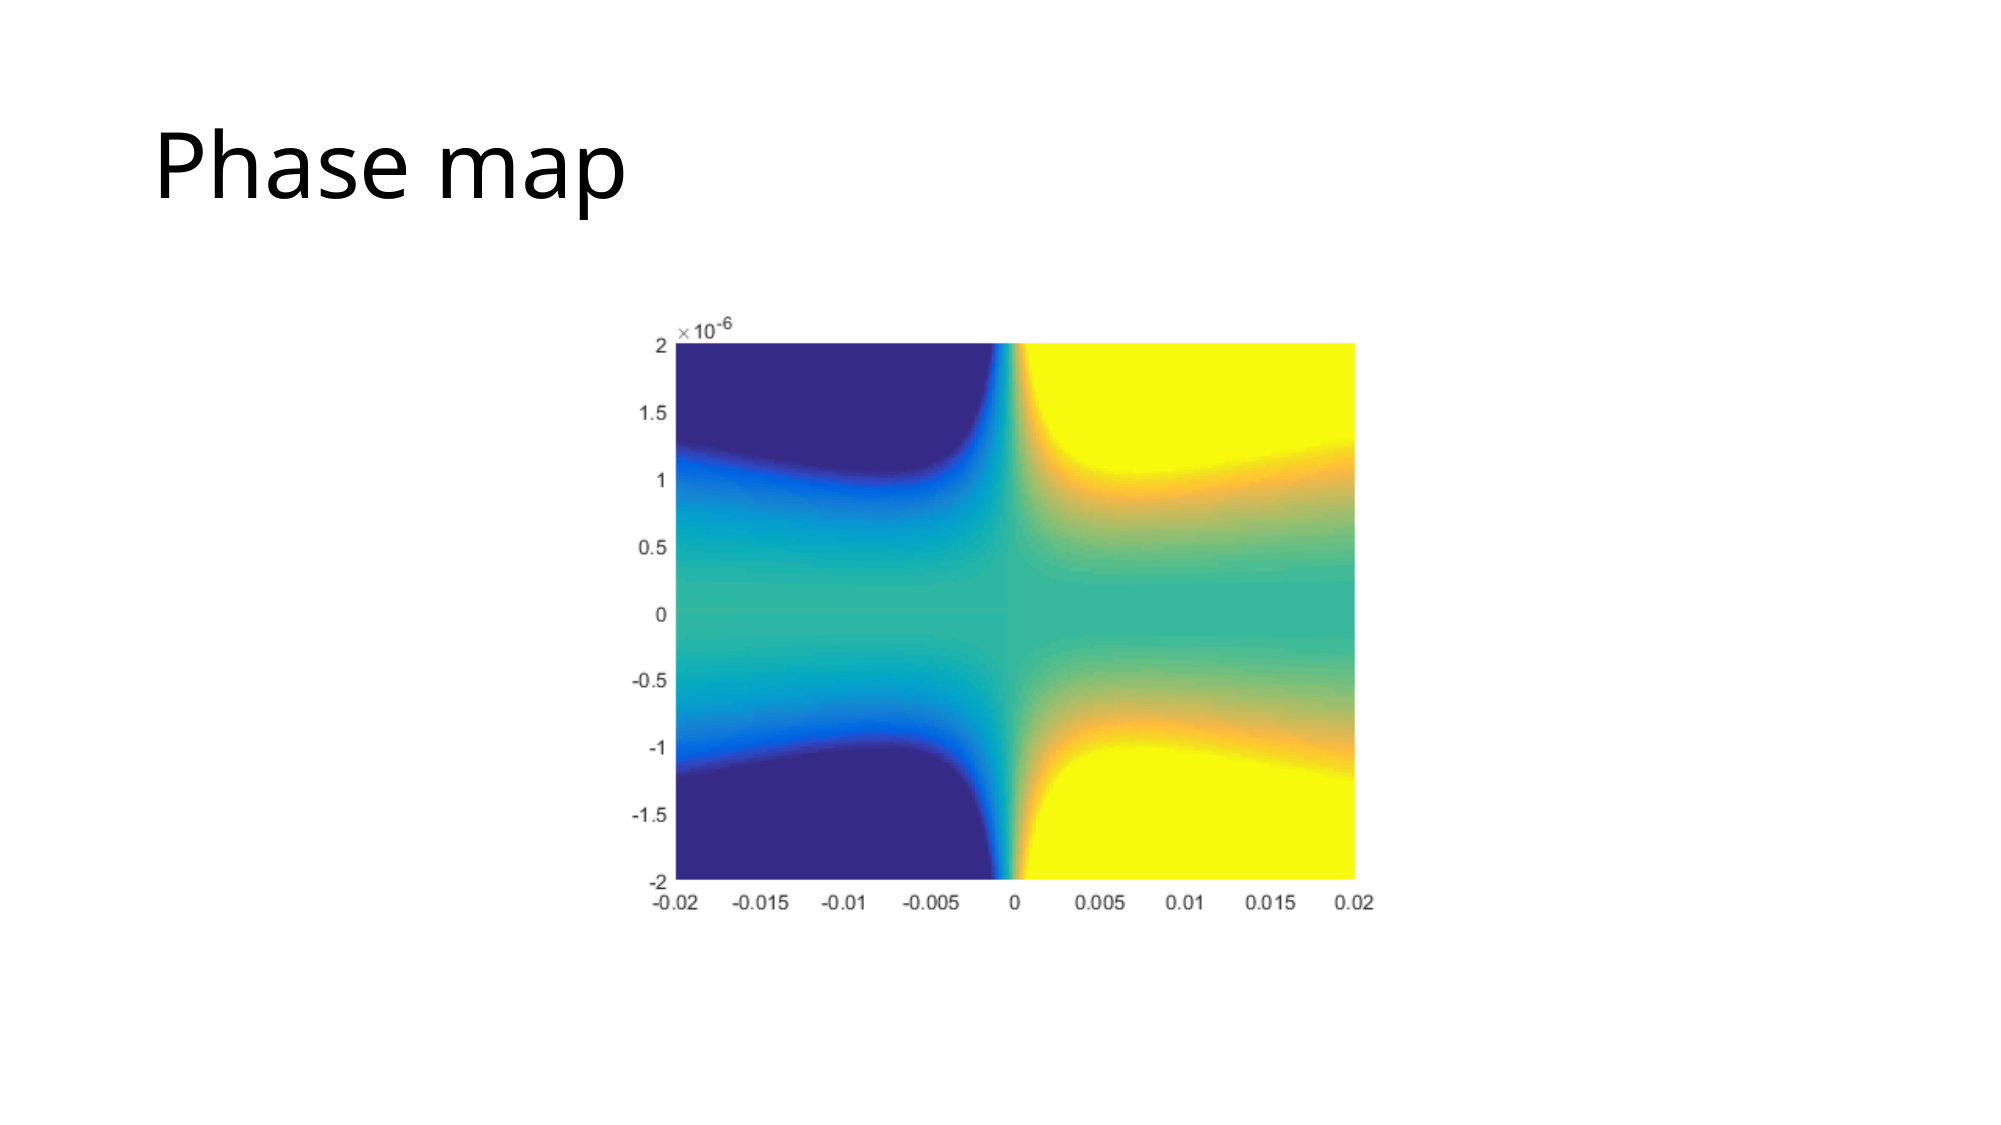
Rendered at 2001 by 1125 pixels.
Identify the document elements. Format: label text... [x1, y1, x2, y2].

title Phase map [137, 59, 1863, 278]
picture [562, 295, 1438, 952]
